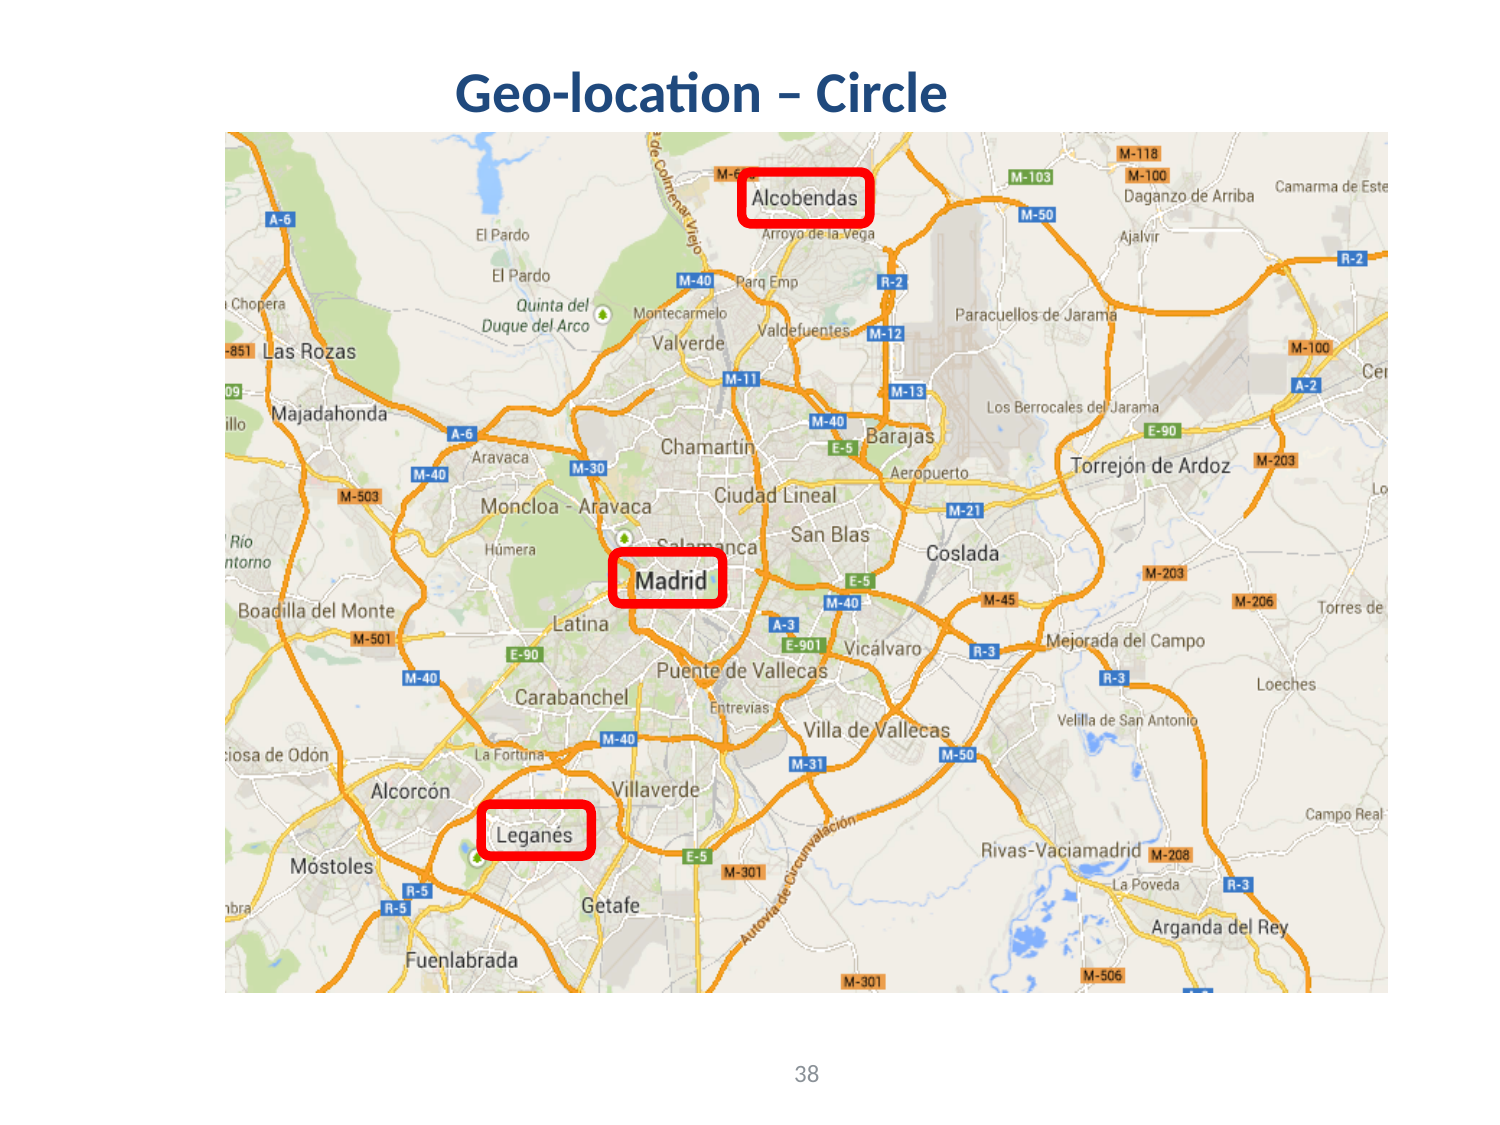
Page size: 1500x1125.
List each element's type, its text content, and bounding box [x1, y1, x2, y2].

slide_number 38 [665, 1042, 835, 1103]
title Geo-location – Circle [57, 47, 1361, 132]
picture [225, 132, 1389, 993]
